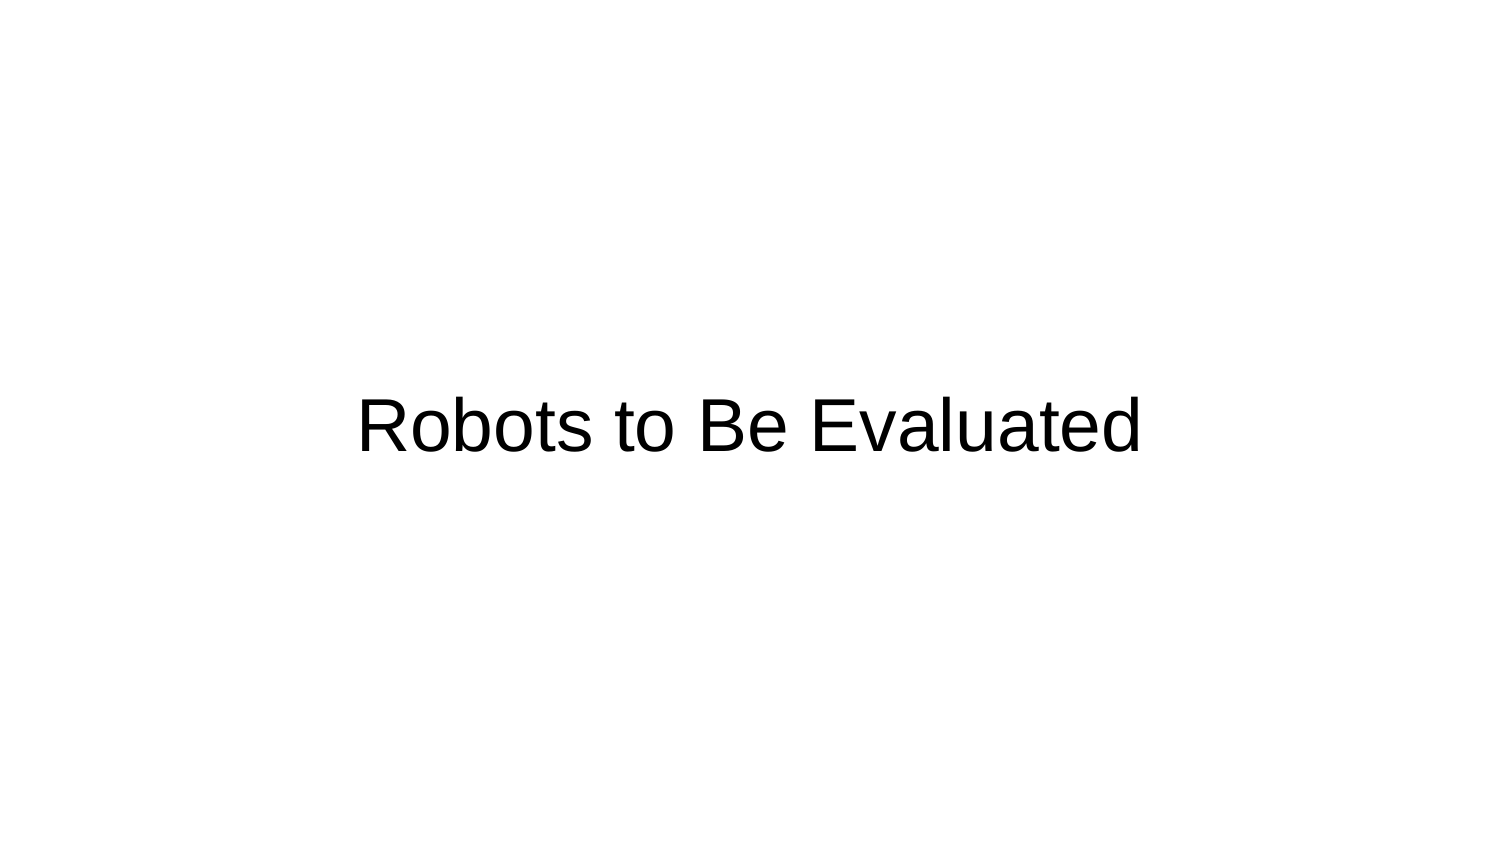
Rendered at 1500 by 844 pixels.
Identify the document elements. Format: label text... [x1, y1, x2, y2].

title Robots to Be Evaluated [51, 352, 1449, 491]
